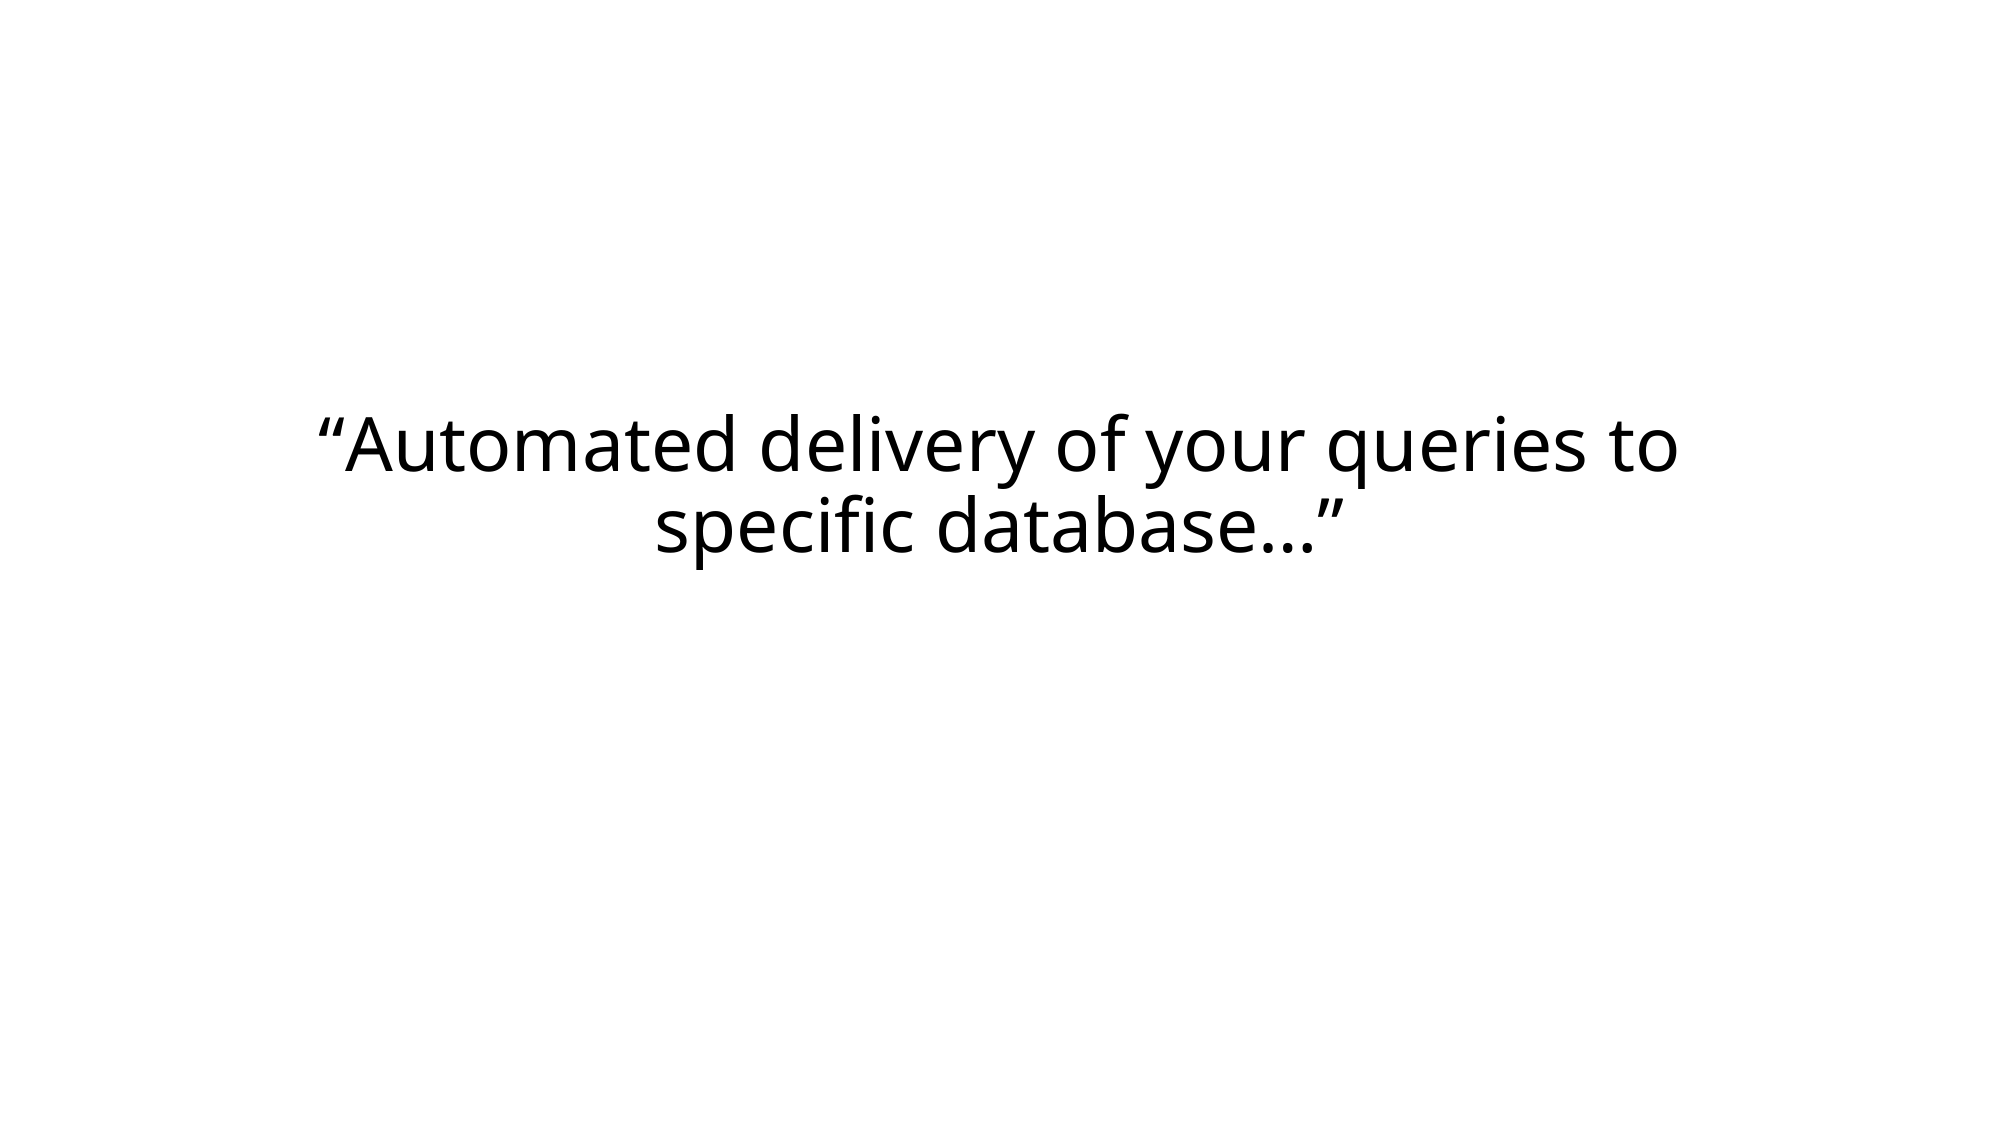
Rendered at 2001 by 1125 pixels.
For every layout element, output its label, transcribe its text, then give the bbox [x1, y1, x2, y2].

title “Automated delivery of your queries to specific database…” [249, 184, 1750, 576]
